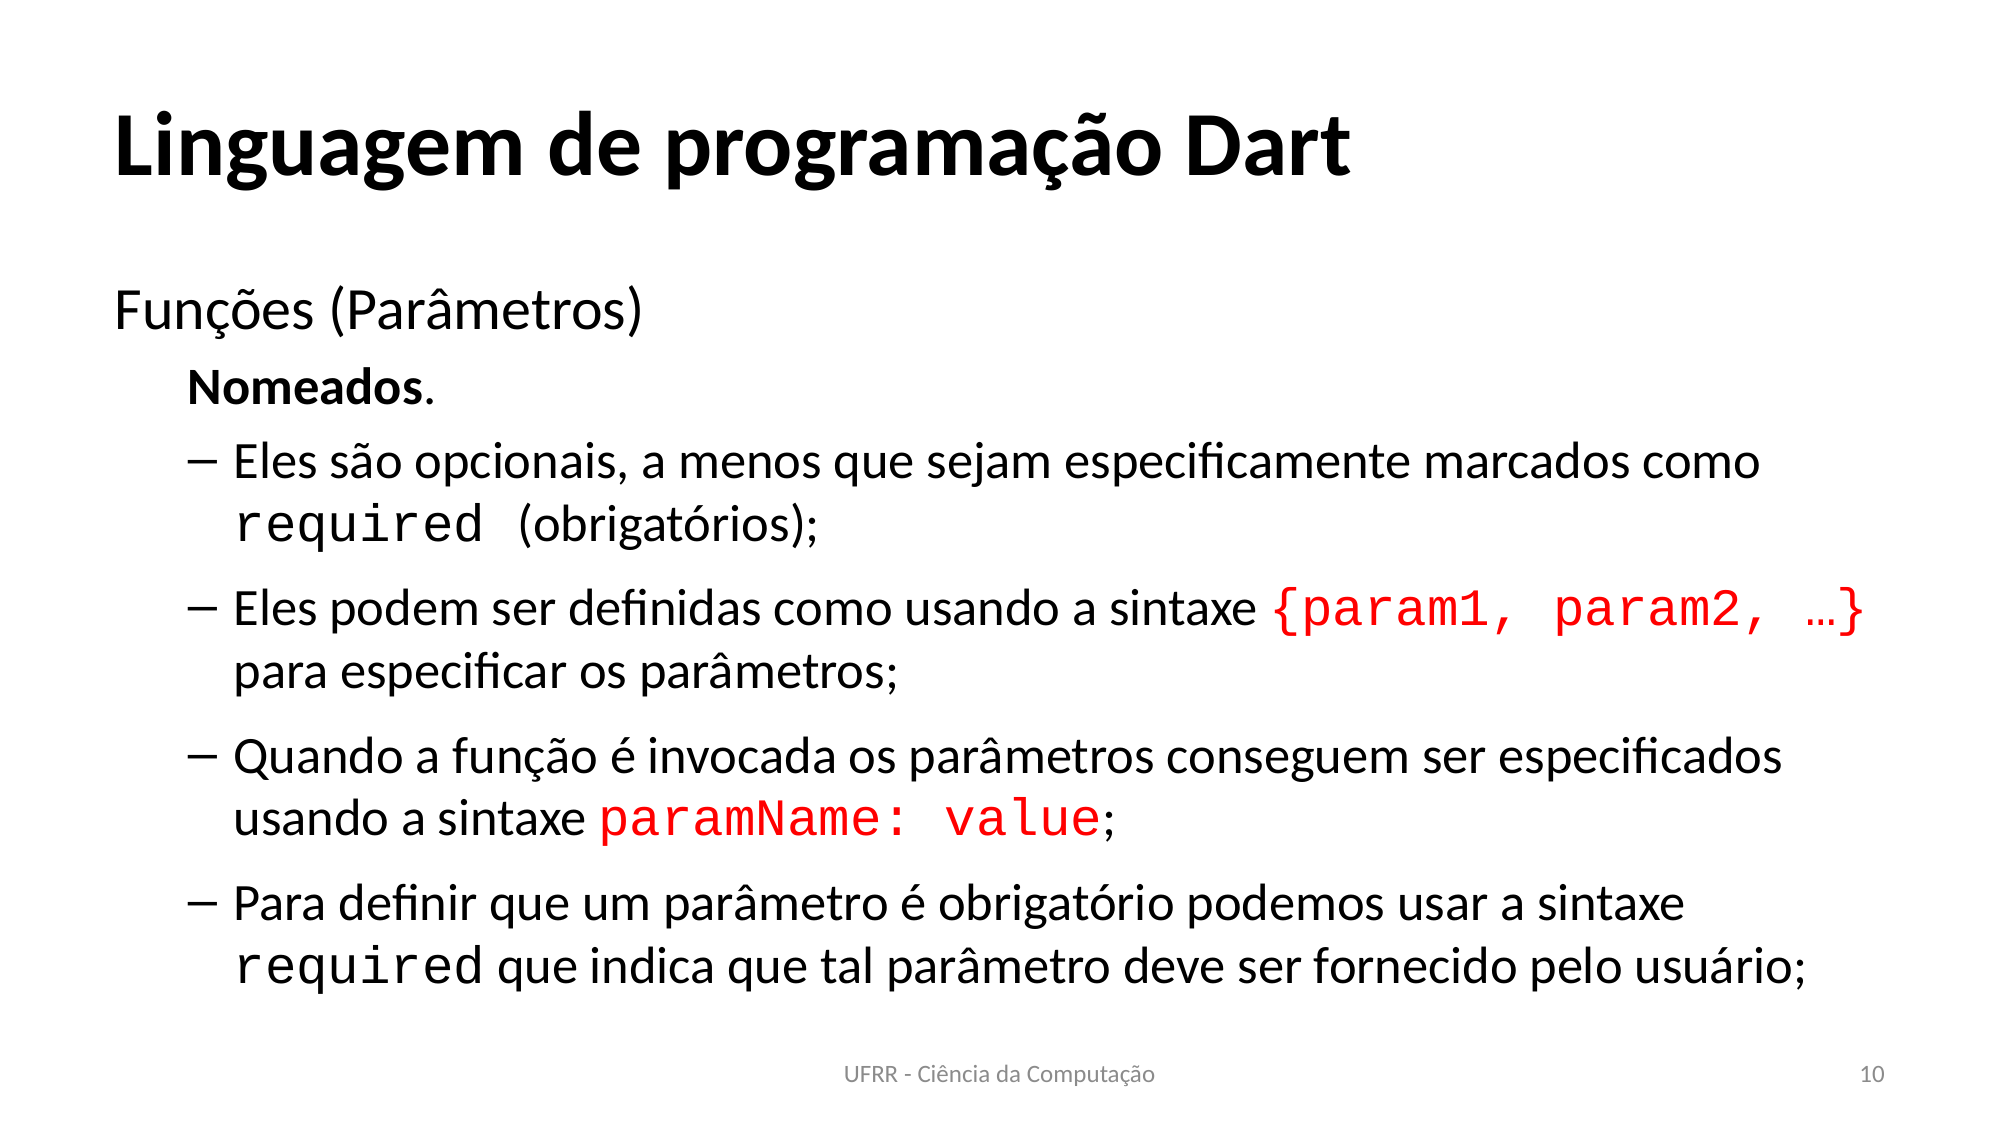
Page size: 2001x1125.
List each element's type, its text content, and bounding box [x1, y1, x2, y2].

footer UFRR - Ciência da Computação [683, 1042, 1317, 1103]
list Funções (Parâmetros) Nomeados. Eles são opcionais, a menos que sejam especificamente marcados como required (obrigatórios); Eles podem ser definidas como usando a sintaxe {param1, param2, …} para especificar os parâmetros; Quando a função é invocada os parâmetros conseguem ser especificados usando a sintaxe paramName: value; Para definir que um parâmetro é obrigatório podemos usar a sintaxe required que indica que tal parâmetro deve ser fornecido pelo usuário; [99, 262, 1900, 1005]
title Linguagem de programação Dart [99, 45, 1900, 233]
slide_number 10 [1433, 1042, 1900, 1103]
